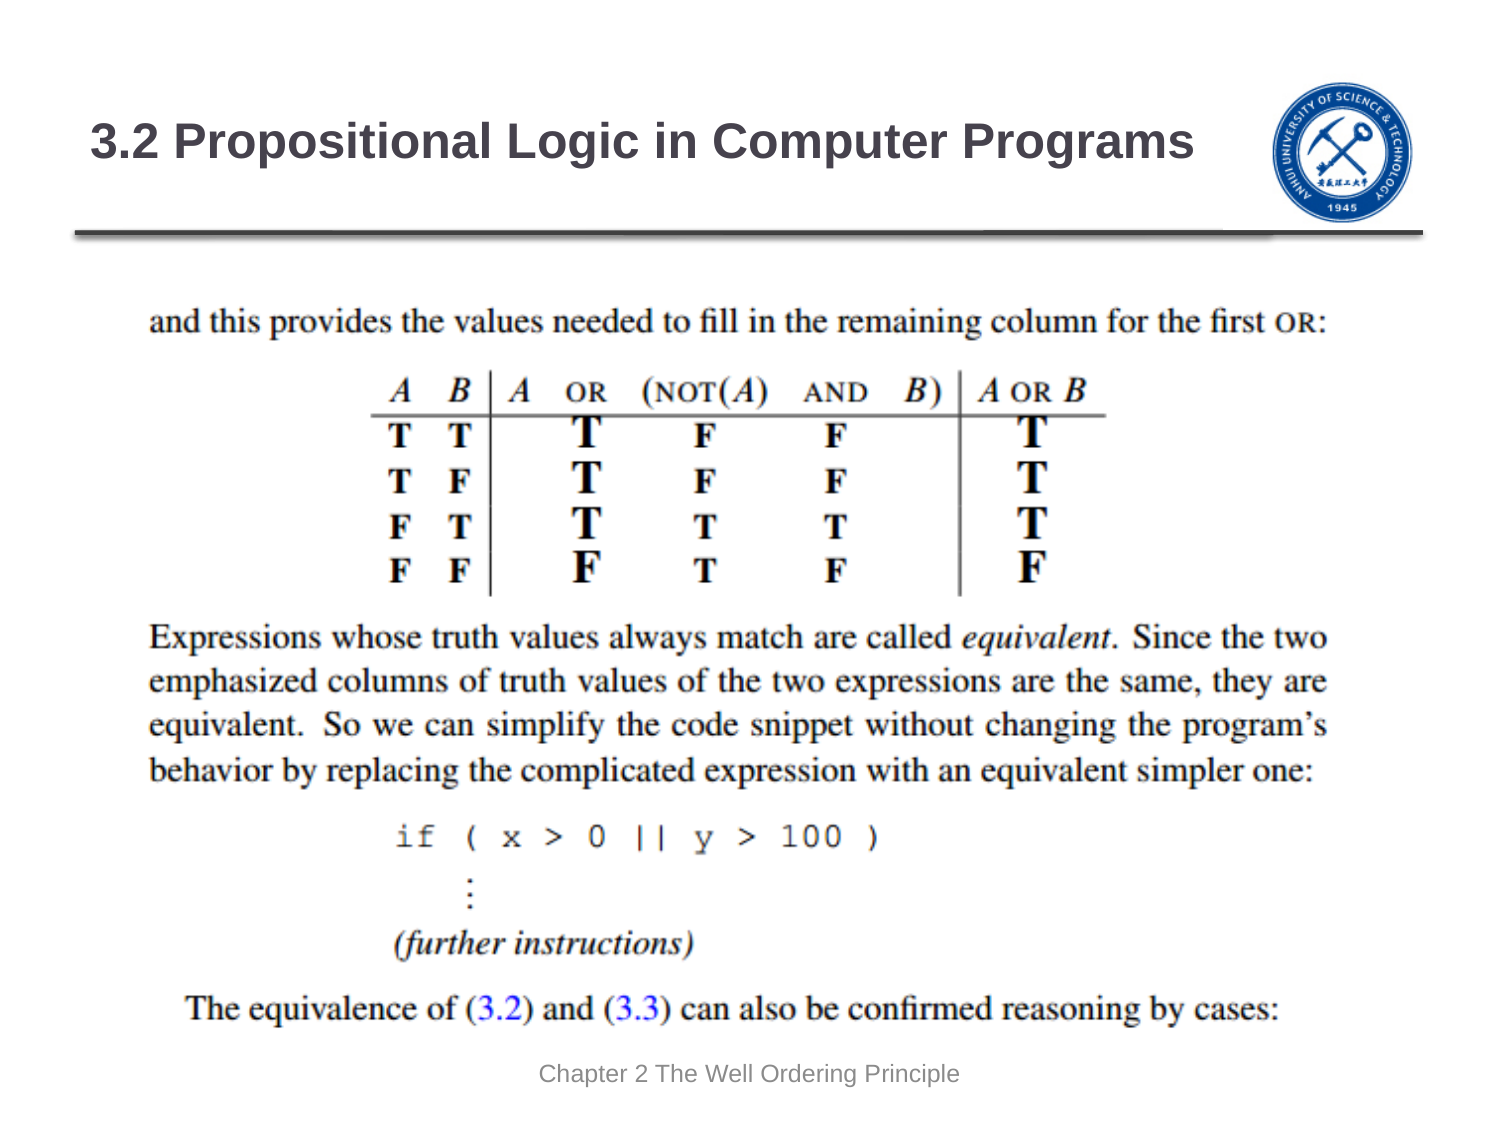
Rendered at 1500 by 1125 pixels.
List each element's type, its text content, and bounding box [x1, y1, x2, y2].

picture [1223, 34, 1430, 230]
footer Chapter 2 The Well Ordering Principle [512, 1042, 988, 1103]
title 3.2 Propositional Logic in Computer Programs [74, 44, 1272, 233]
picture [144, 295, 1343, 1032]
